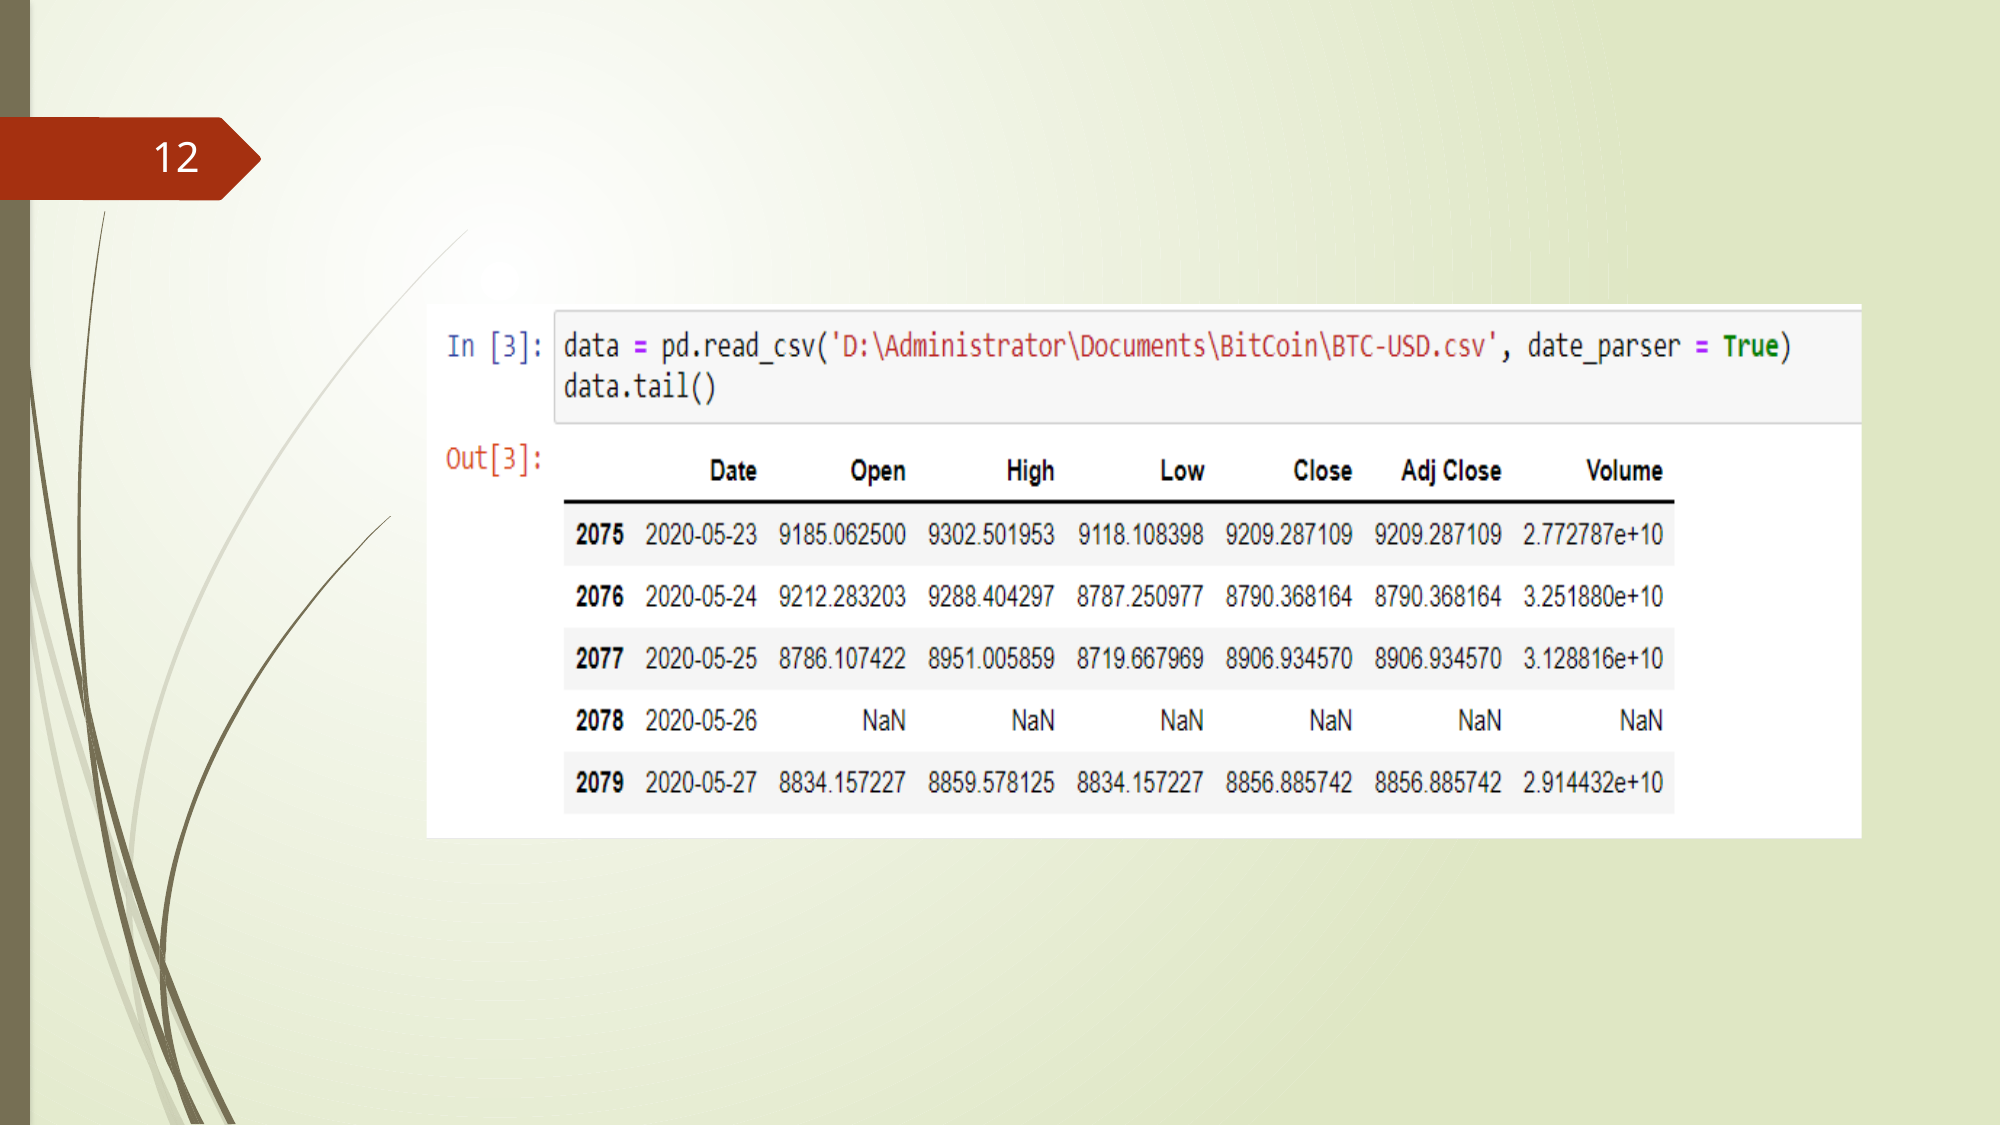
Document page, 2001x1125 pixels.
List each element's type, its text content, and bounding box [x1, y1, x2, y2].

picture [426, 304, 1862, 840]
slide_number 12 [87, 129, 216, 190]
